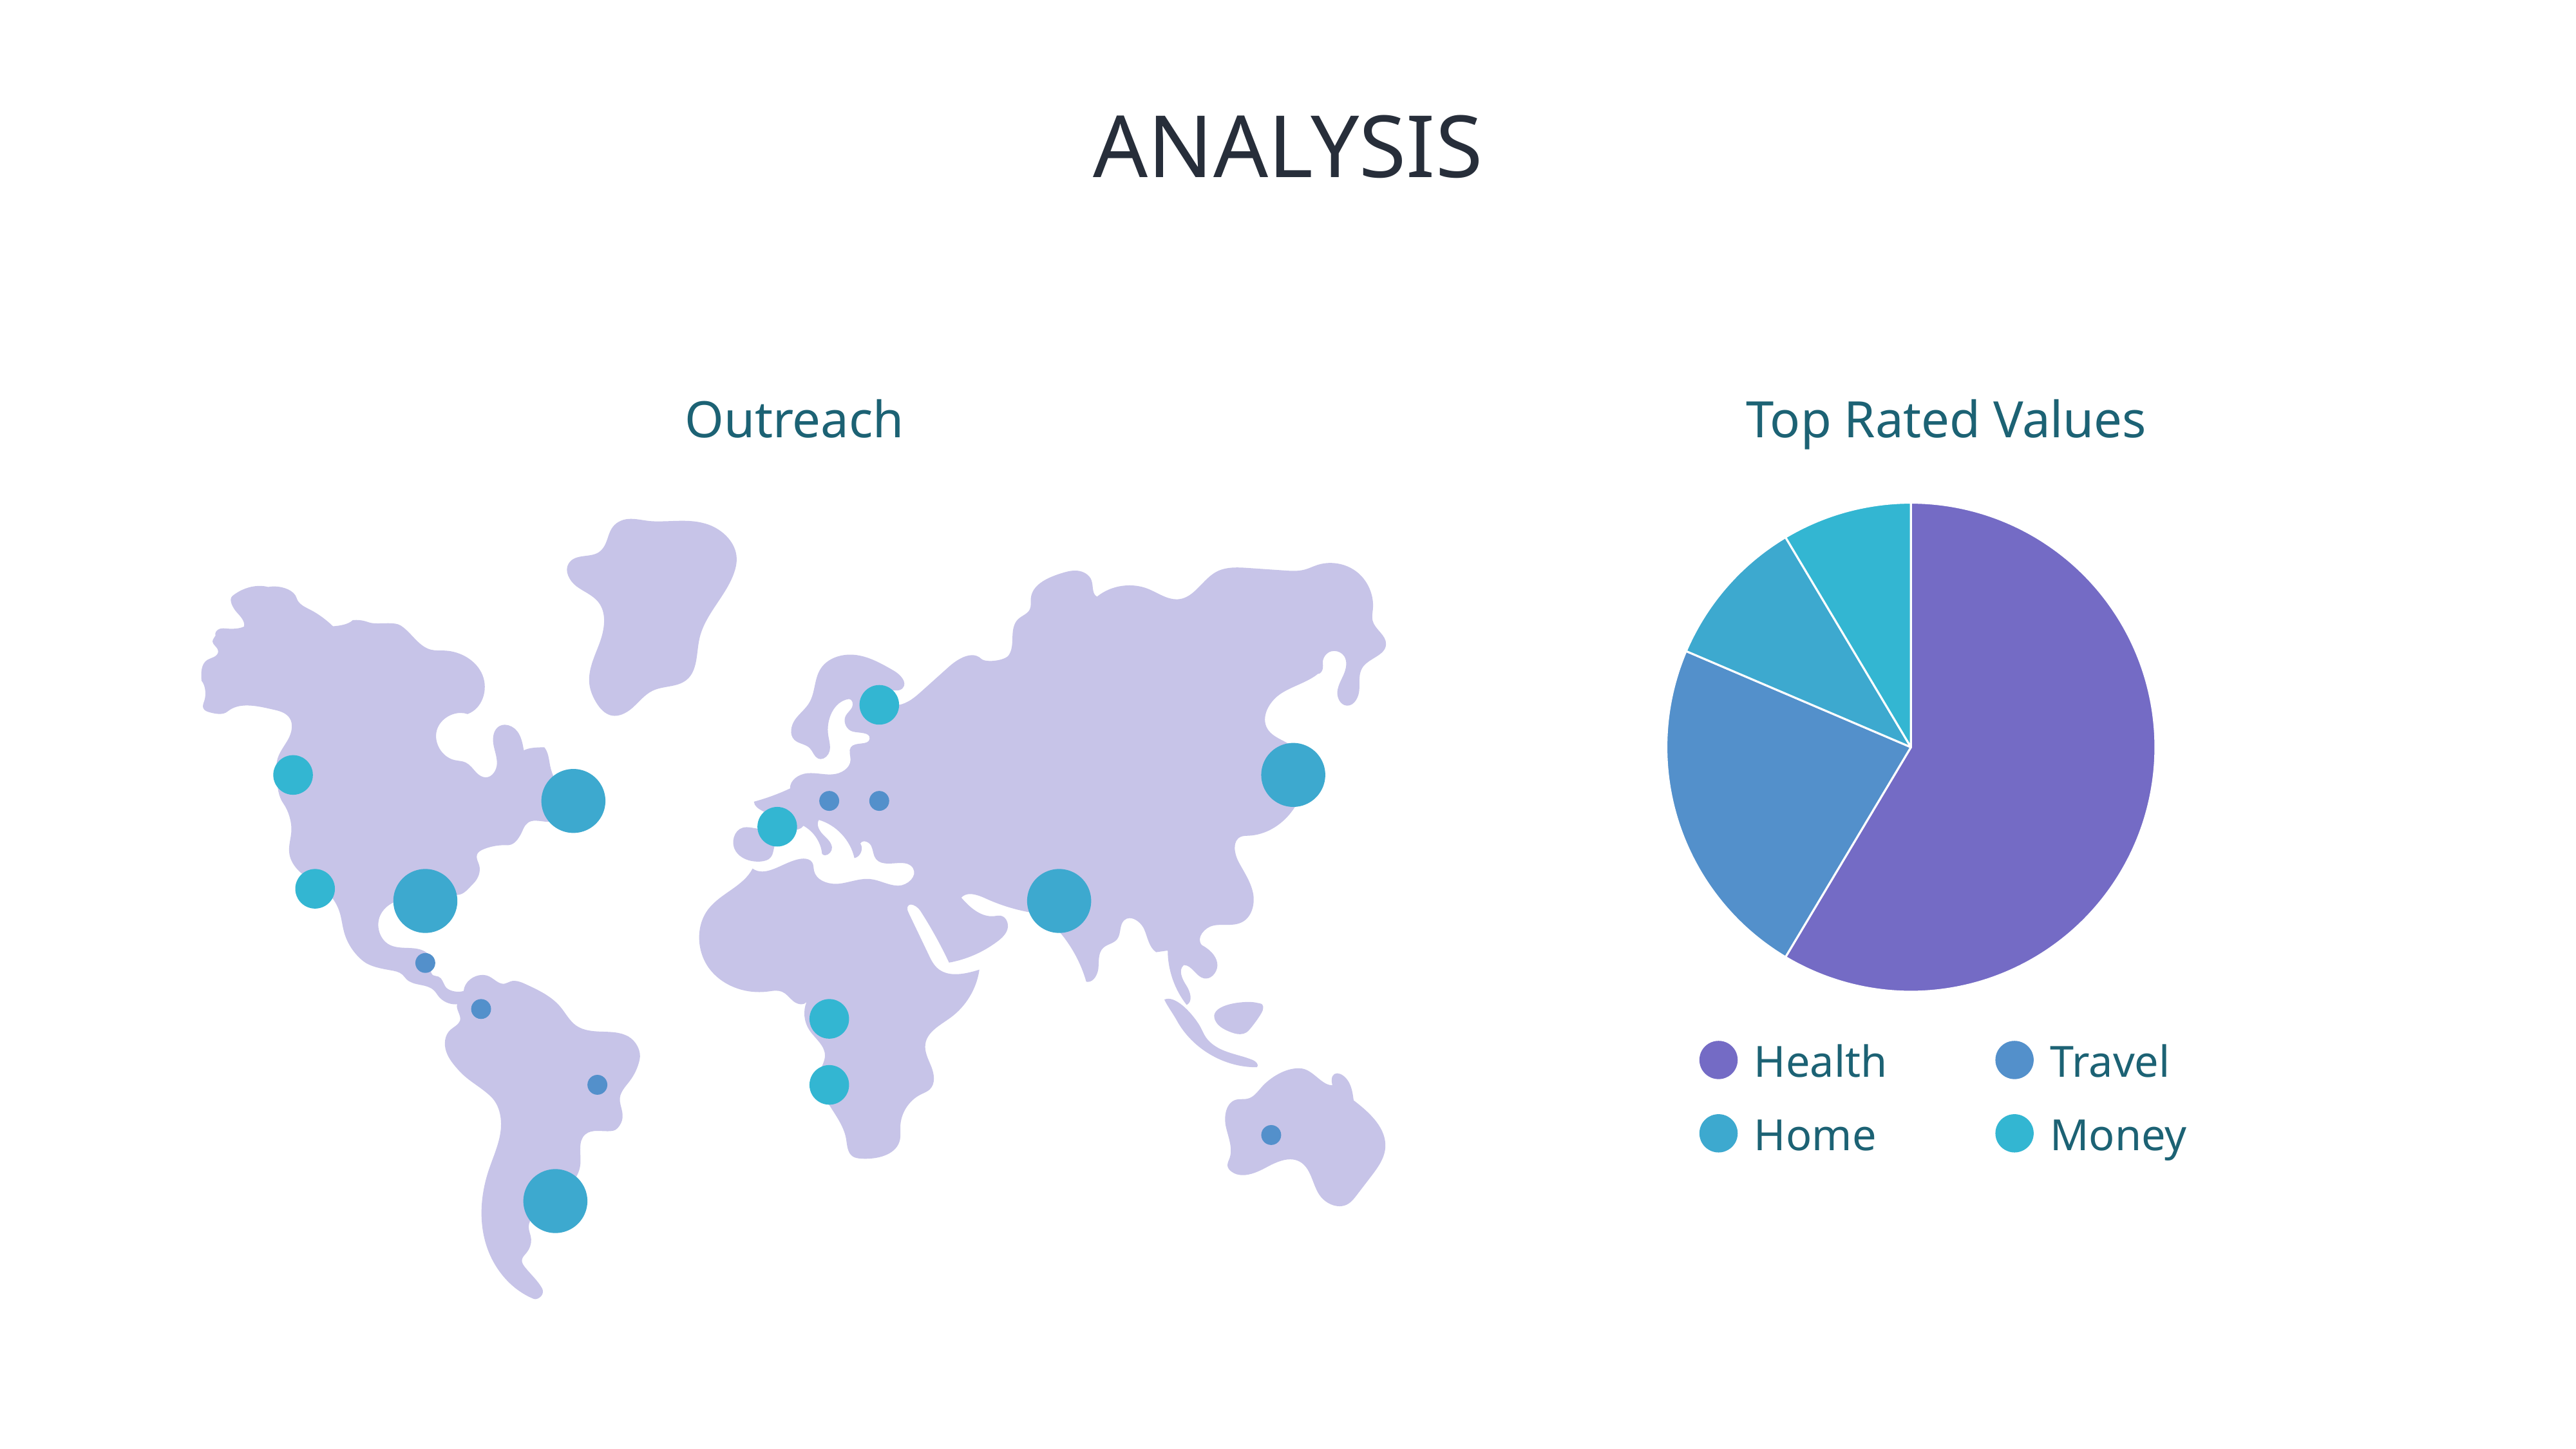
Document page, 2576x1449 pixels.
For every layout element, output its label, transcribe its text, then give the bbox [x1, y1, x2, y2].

chart [1528, 492, 2293, 1002]
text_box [200, 518, 1388, 1300]
text_box Health [1728, 1023, 1996, 1096]
text_box Home [1728, 1096, 1996, 1170]
text_box [1699, 1114, 1738, 1153]
text_box Top Rated Values [1501, 362, 2391, 471]
title ANALYSIS [177, 77, 2399, 357]
text_box Outreach [220, 362, 1368, 471]
text_box [1995, 1041, 2034, 1079]
text_box [1995, 1114, 2034, 1153]
text_box [1699, 1041, 1738, 1079]
text_box Travel [2024, 1023, 2226, 1096]
text_box Money [2024, 1096, 2226, 1170]
